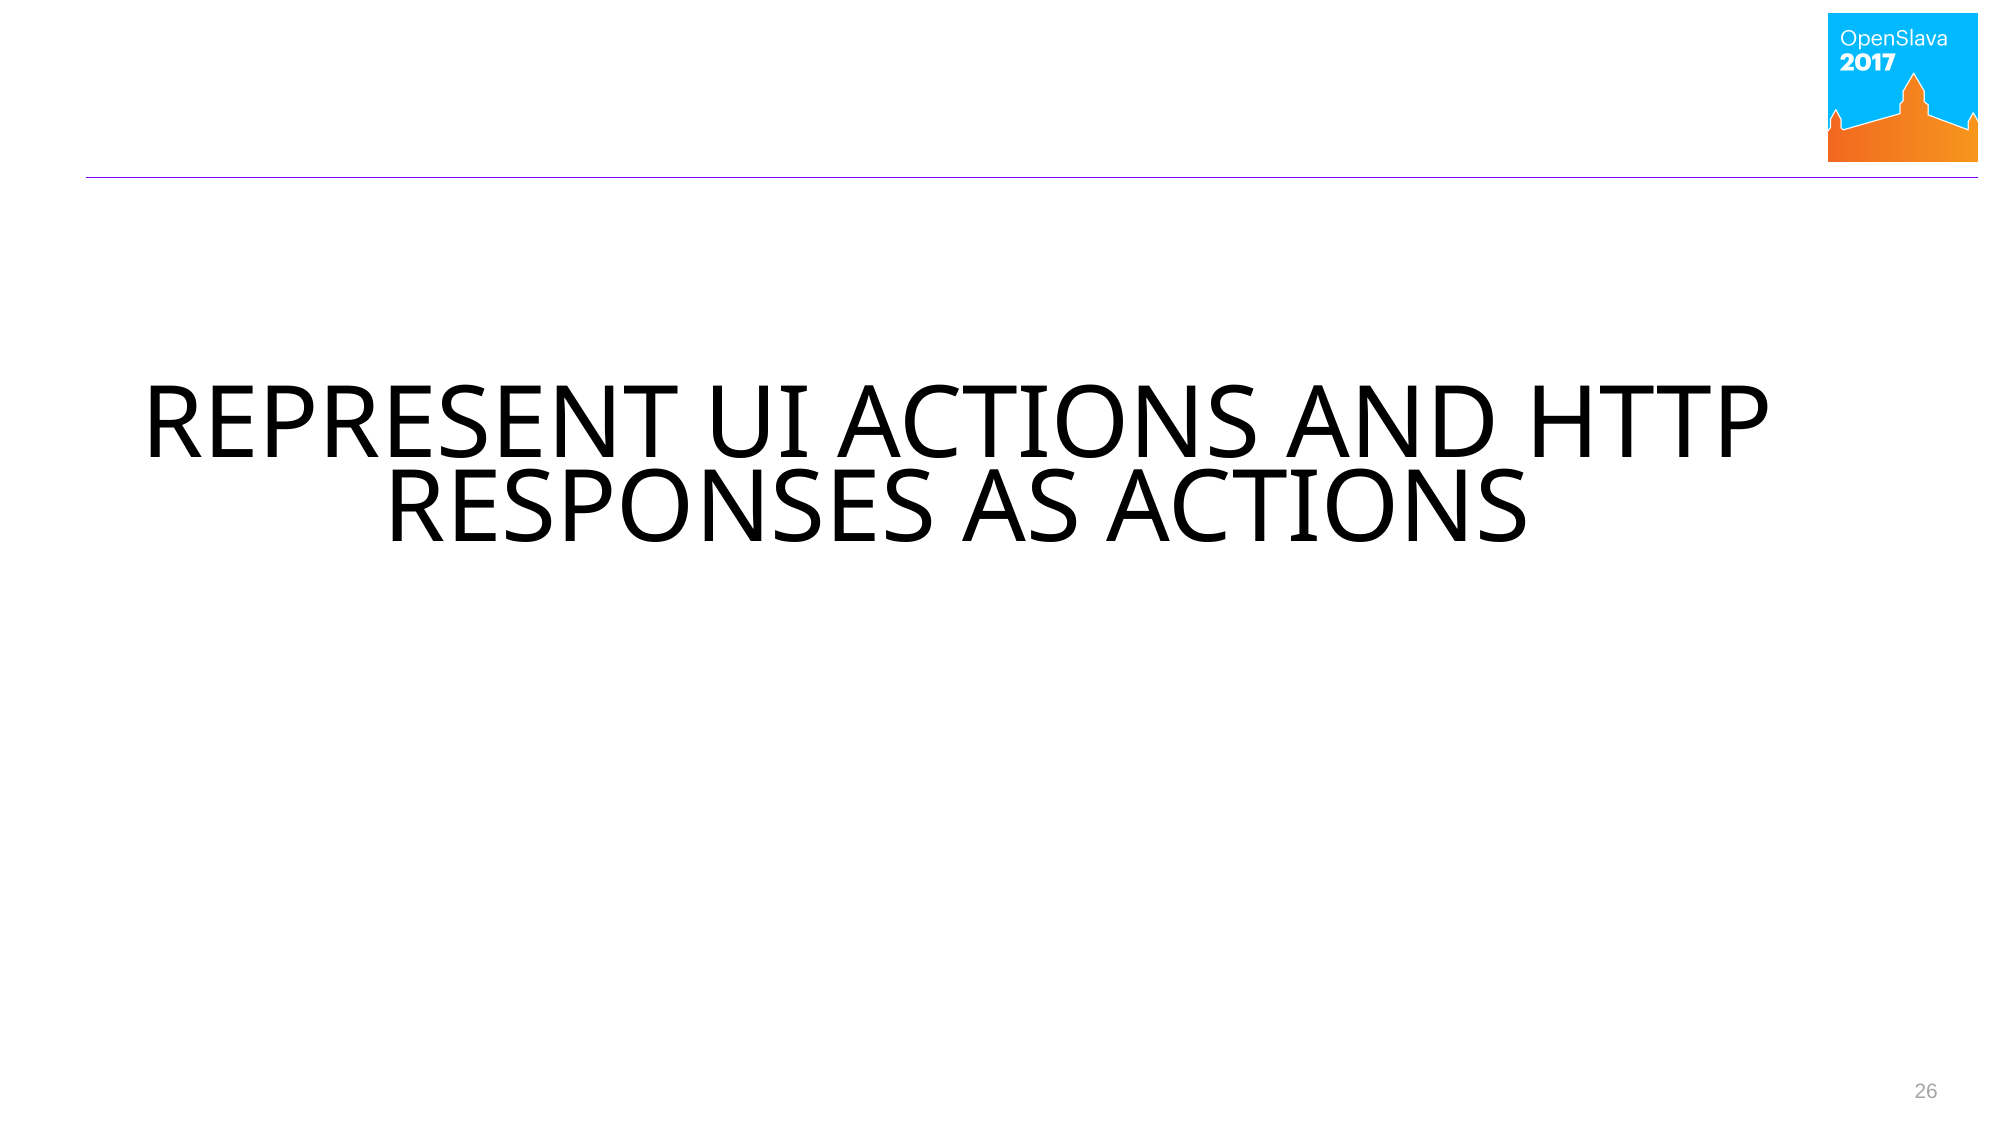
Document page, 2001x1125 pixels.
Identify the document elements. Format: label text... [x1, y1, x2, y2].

picture [1883, 54, 1894, 70]
picture [1856, 54, 1870, 70]
title Represent ui actions and http responses as actions [86, 382, 1829, 499]
picture [1841, 54, 1853, 70]
picture [1873, 54, 1880, 70]
picture [1828, 74, 1978, 162]
slide_number 26 [1887, 1069, 1938, 1104]
